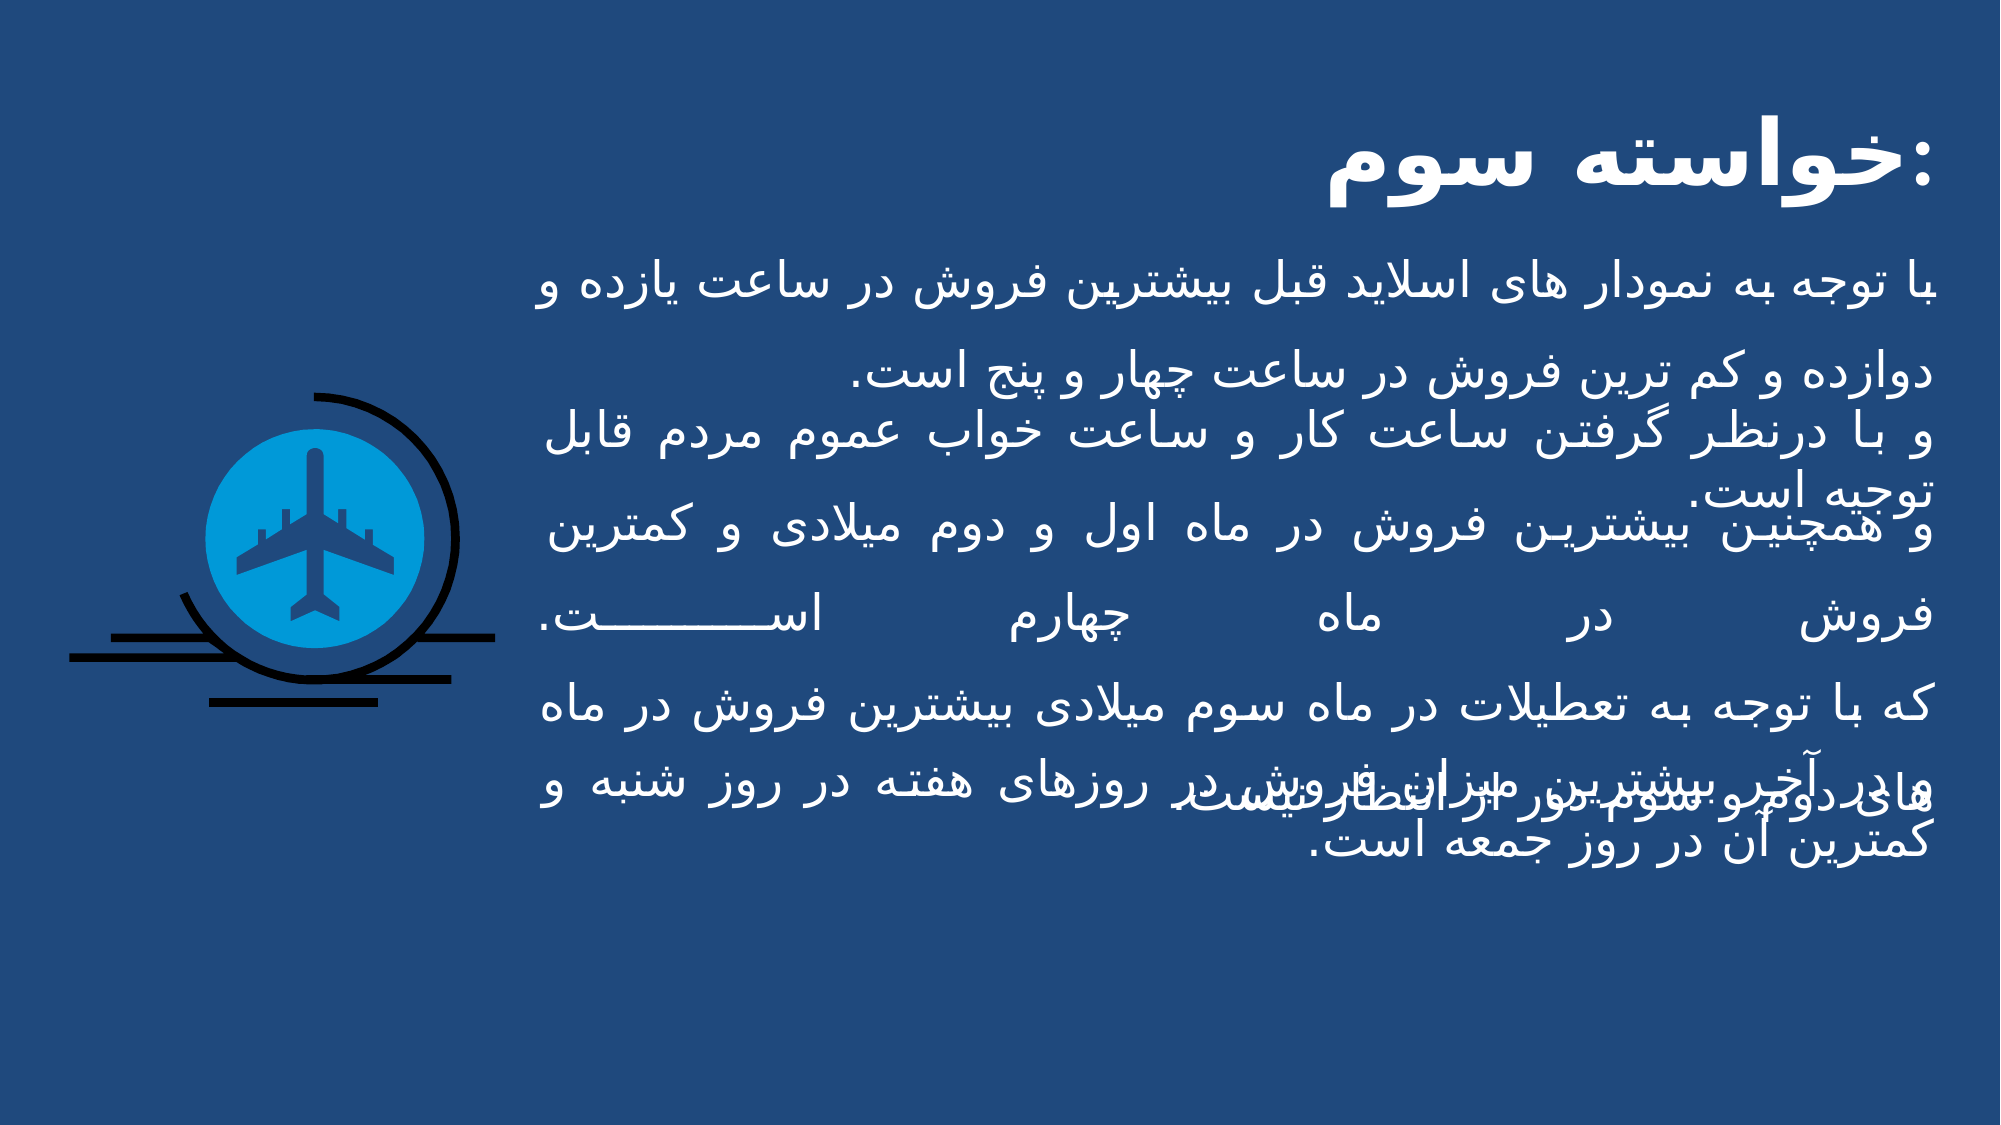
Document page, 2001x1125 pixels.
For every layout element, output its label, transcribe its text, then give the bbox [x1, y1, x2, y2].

text_box خواسته سوم: [570, 86, 1951, 182]
picture [69, 392, 496, 707]
text_box با توجه به نمودار های اسلاید قبل بیشترین فروش در ساعت یازده و دوازده و کم ترین فروش در ساعت چهار و پنج است. و با درنظر گرفتن ساعت کار و ساعت خواب عموم مردم قابل توجیه است. [521, 209, 1951, 453]
text_box و همچنین بیشترین فروش در ماه اول و دوم میلادی و کمترین فروش در ماه چهارم است. که با توجه به تعطیلات در ماه سوم میلادی بیشترین فروش در ماه های دوم و سوم دور از انتظار نیست. [521, 453, 1951, 738]
text_box و در آخر بیشترین میزان فروش در روزهای هفته در روز شنبه و کمترین آن در روز جمعه است. [521, 738, 1951, 874]
